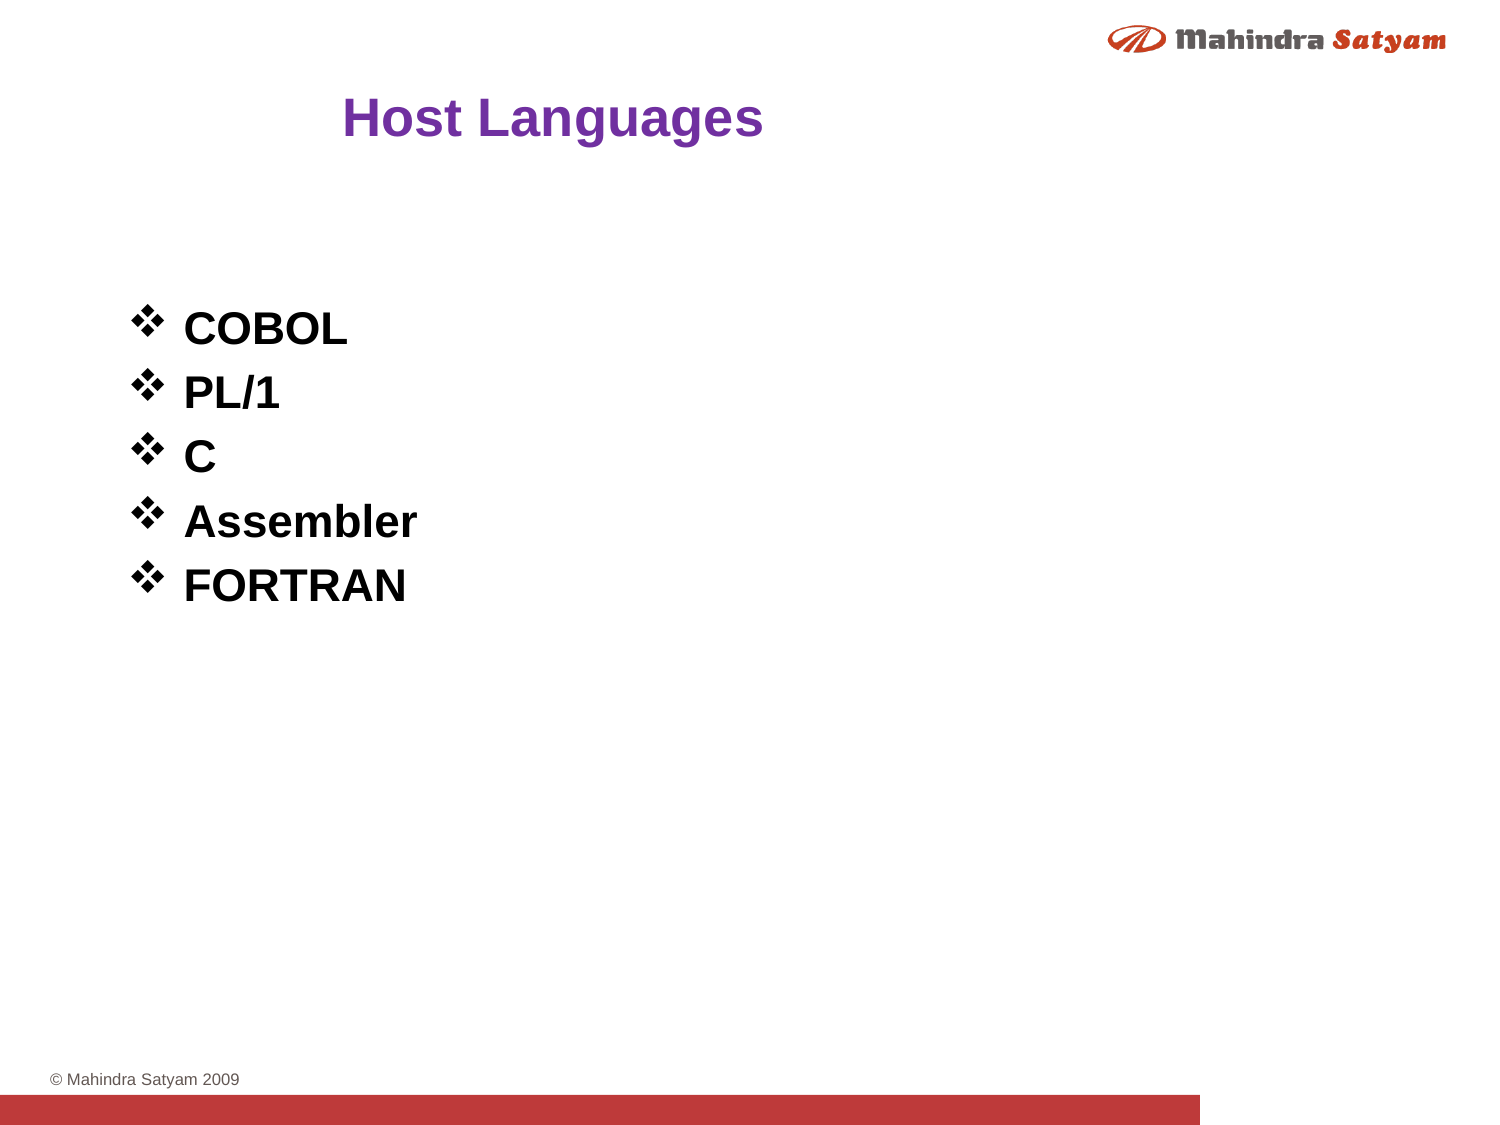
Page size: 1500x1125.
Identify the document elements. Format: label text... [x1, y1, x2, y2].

text_box Host Languages [101, 44, 1006, 155]
picture [1107, 25, 1446, 53]
text_box COBOL PL/1 C Assembler FORTRAN [112, 237, 1388, 1000]
